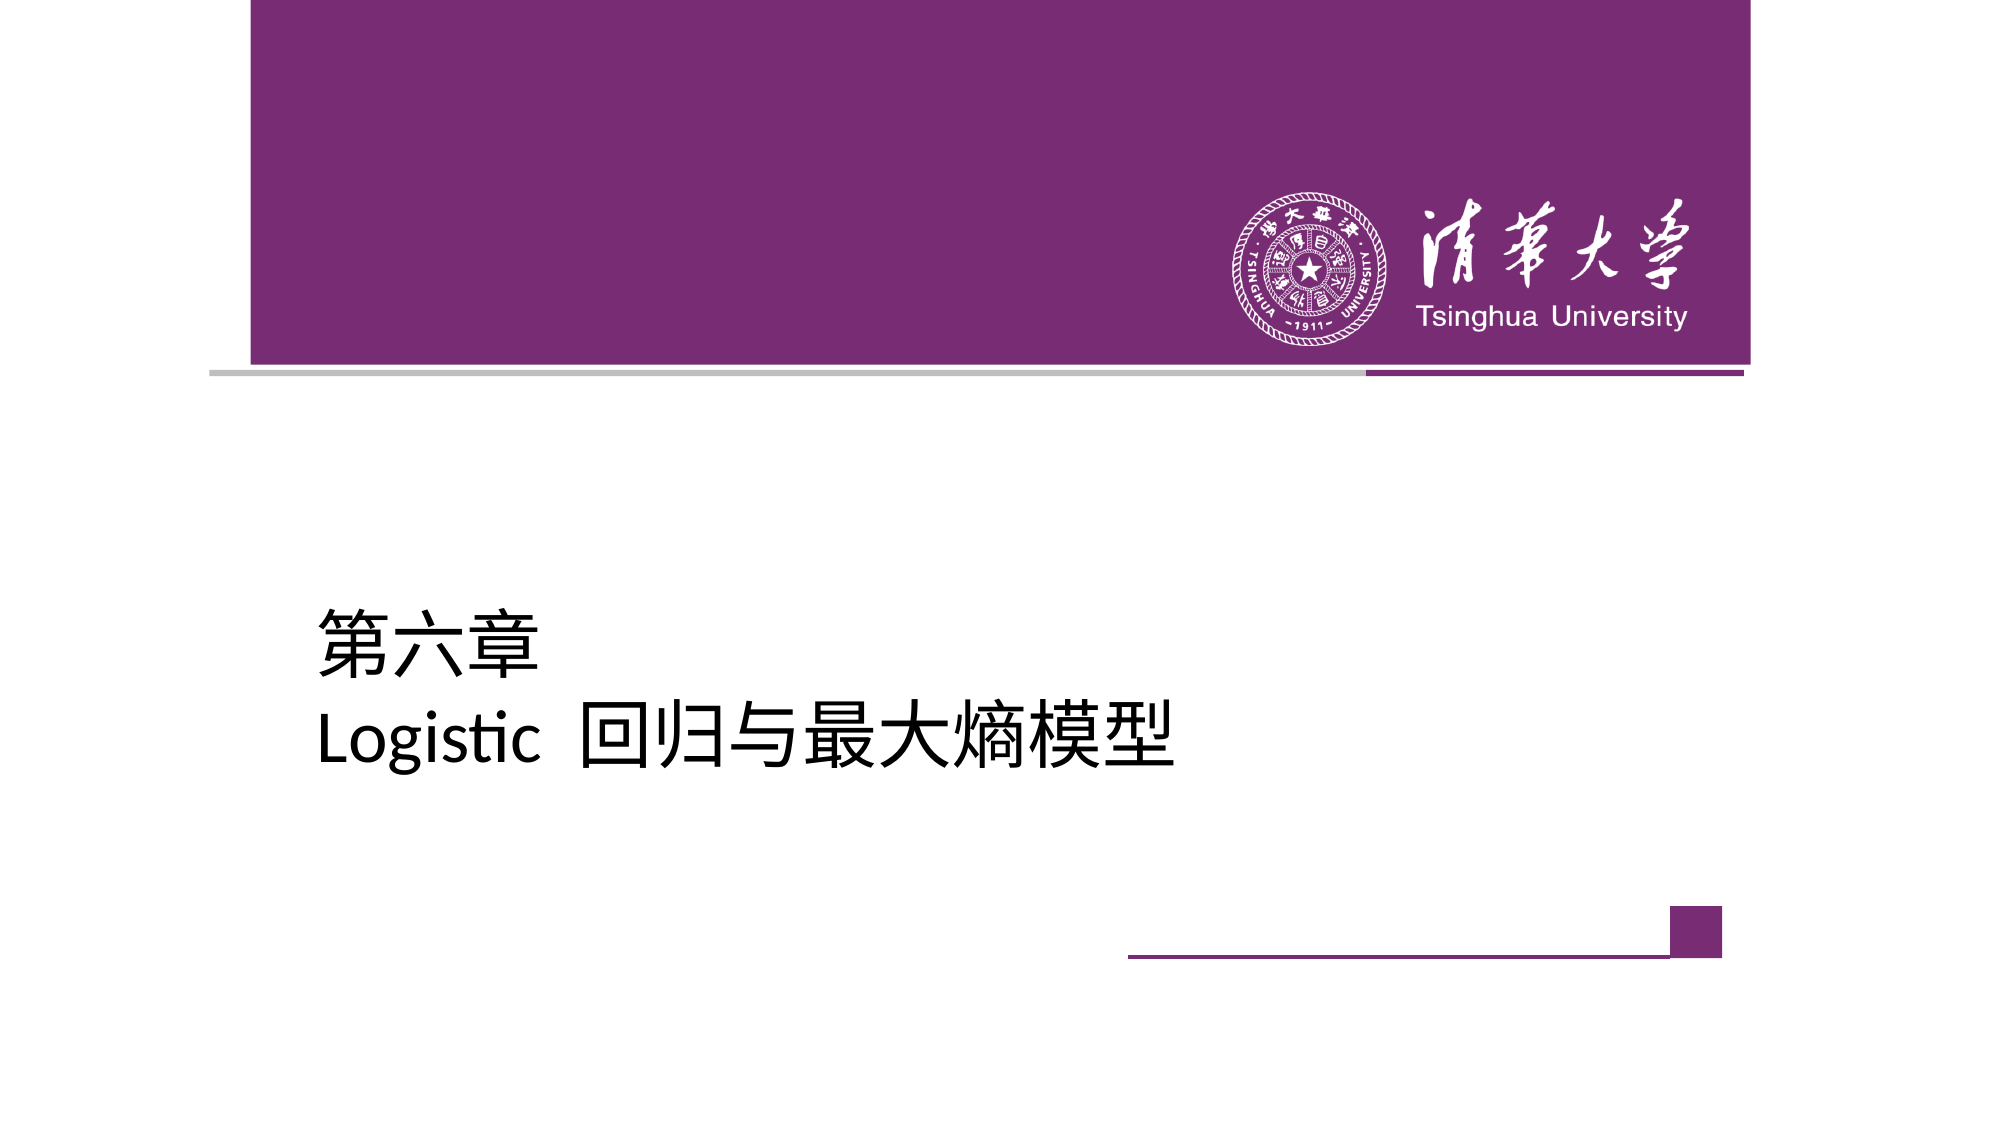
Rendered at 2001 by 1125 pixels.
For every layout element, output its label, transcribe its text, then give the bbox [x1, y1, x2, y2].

text_box [208, 369, 1365, 377]
text_box [250, 0, 1752, 366]
picture [1232, 192, 1689, 346]
text_box [1669, 905, 1723, 959]
text_box [1365, 369, 1745, 377]
text_box 第六章 Logistic 回归与最大熵模型 [302, 590, 1193, 786]
